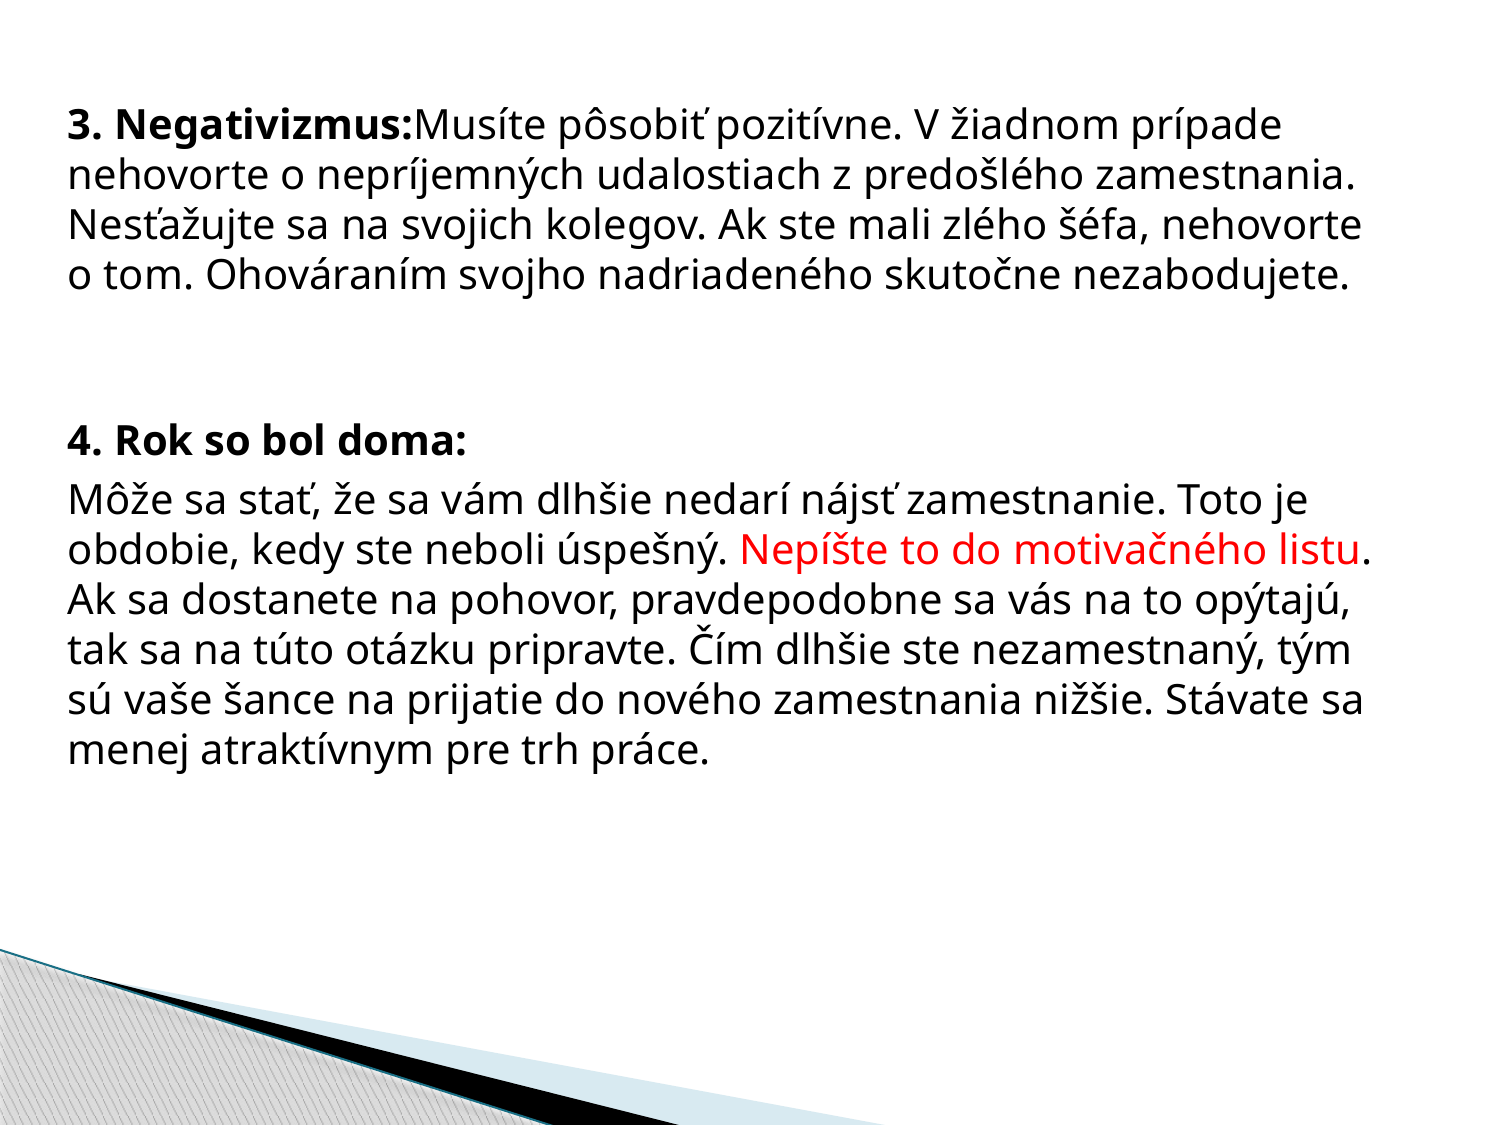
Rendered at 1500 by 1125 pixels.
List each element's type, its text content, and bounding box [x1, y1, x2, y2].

list 3. Negativizmus:Musíte pôsobiť pozitívne. V žiadnom prípade nehovorte o nepríjemných udalostiach z predošlého zamestnania. Nesťažujte sa na svojich kolegov. Ak ste mali zlého šéfa, nehovorte o tom. Ohováraním svojho nadriadeného skutočne nezabodujete. 4. Rok so bol doma: Môže sa stať, že sa vám dlhšie nedarí nájsť zamestnanie. Toto je obdobie, kedy ste neboli úspešný. Nepíšte to do motivačného listu. Ak sa dostanete na pohovor, pravdepodobne sa vás na to opýtajú, tak sa na túto otázku pripravte. Čím dlhšie ste nezamestnaný, tým sú vaše šance na prijatie do nového zamestnania nižšie. Stávate sa menej atraktívnym pre trh práce. [53, 90, 1404, 1094]
